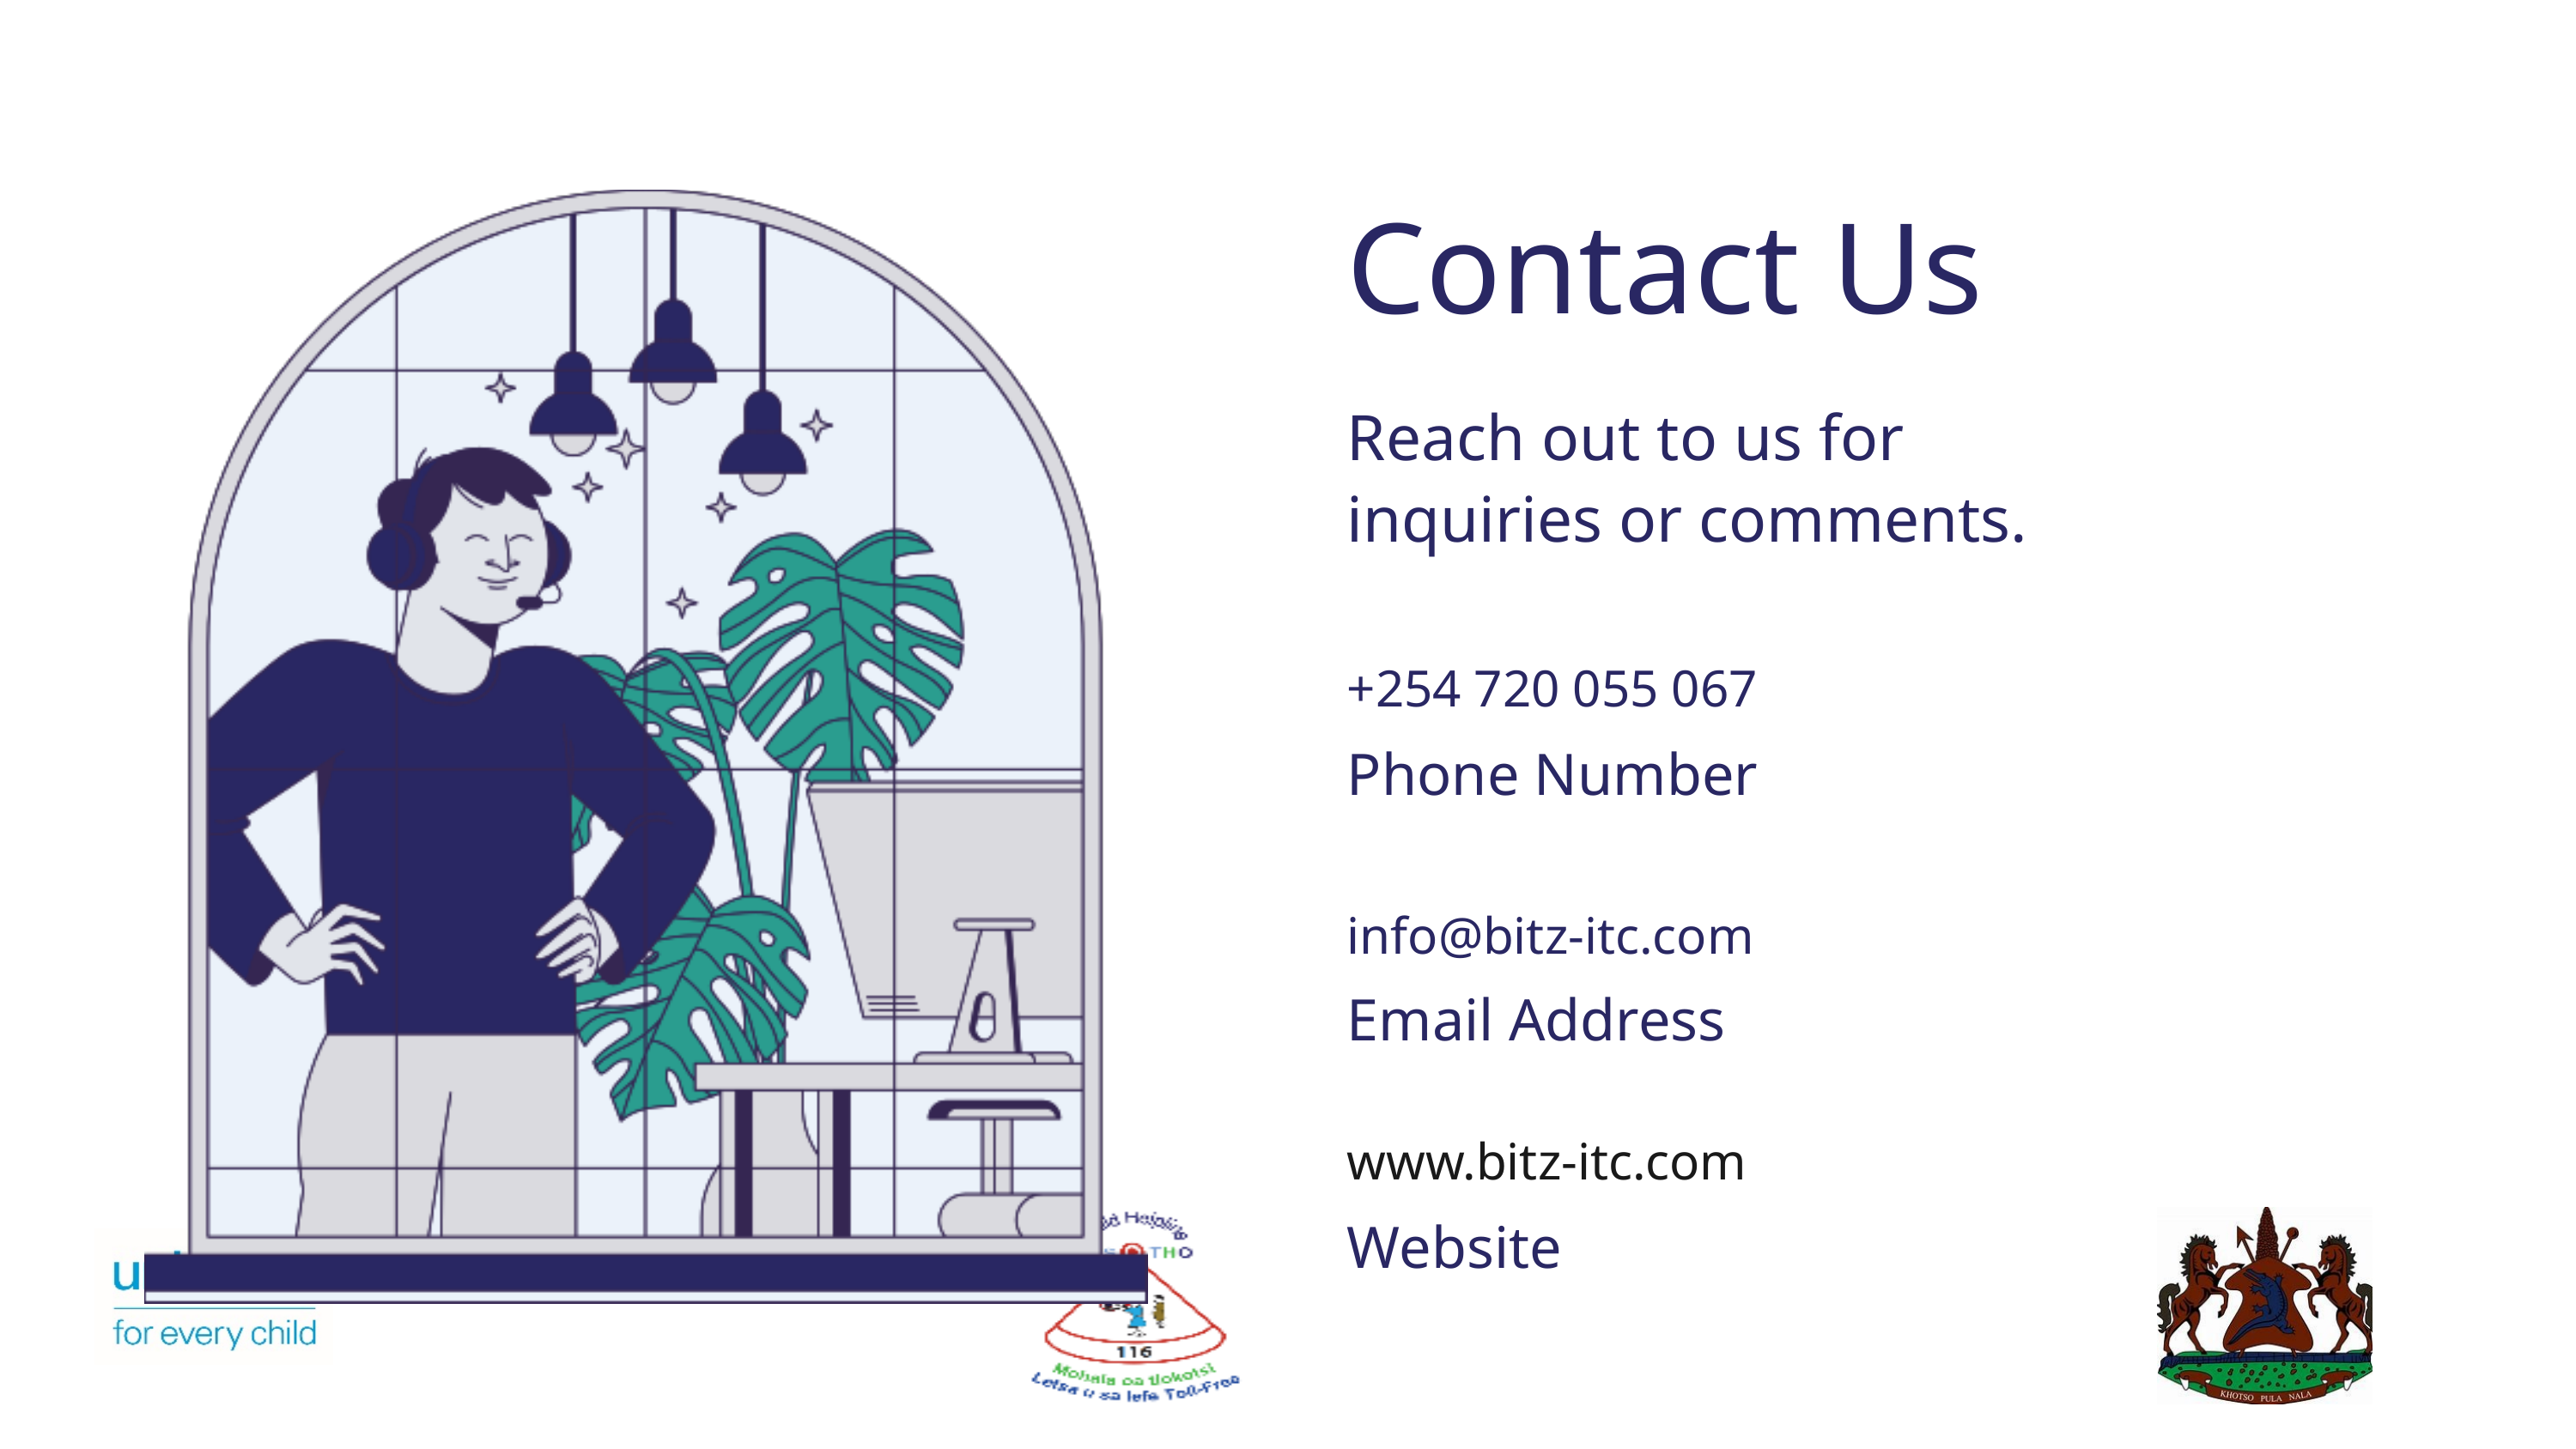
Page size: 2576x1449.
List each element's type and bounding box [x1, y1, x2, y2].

picture [94, 189, 1245, 1408]
picture [2157, 1273, 2372, 1404]
text_box [1346, 189, 2432, 1273]
